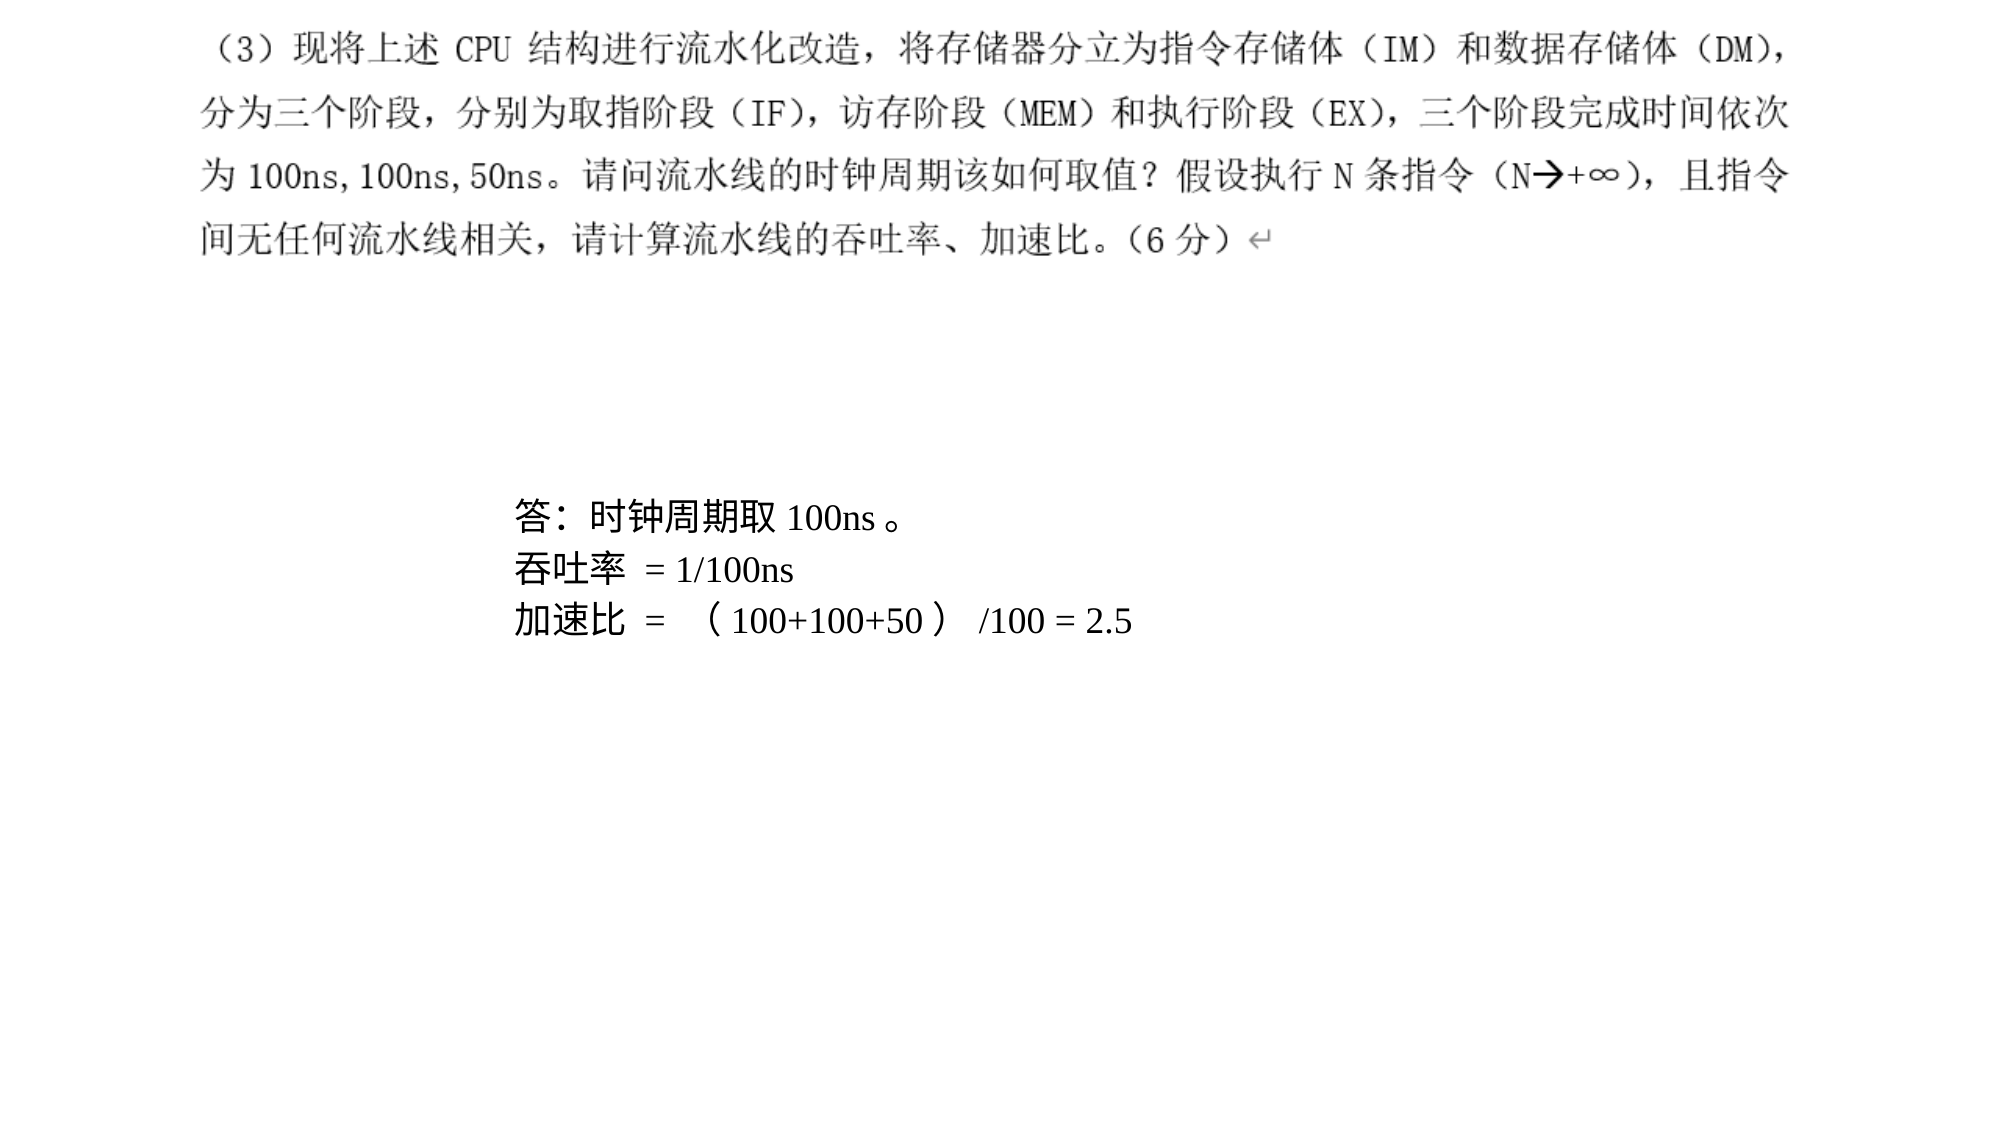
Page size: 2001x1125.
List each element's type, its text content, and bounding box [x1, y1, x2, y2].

picture [160, 18, 1840, 284]
text_box 答：时钟周期取100ns。 吞吐率 = 1/100ns 加速比 = （100+100+50）/100 = 2.5 [499, 478, 1501, 649]
